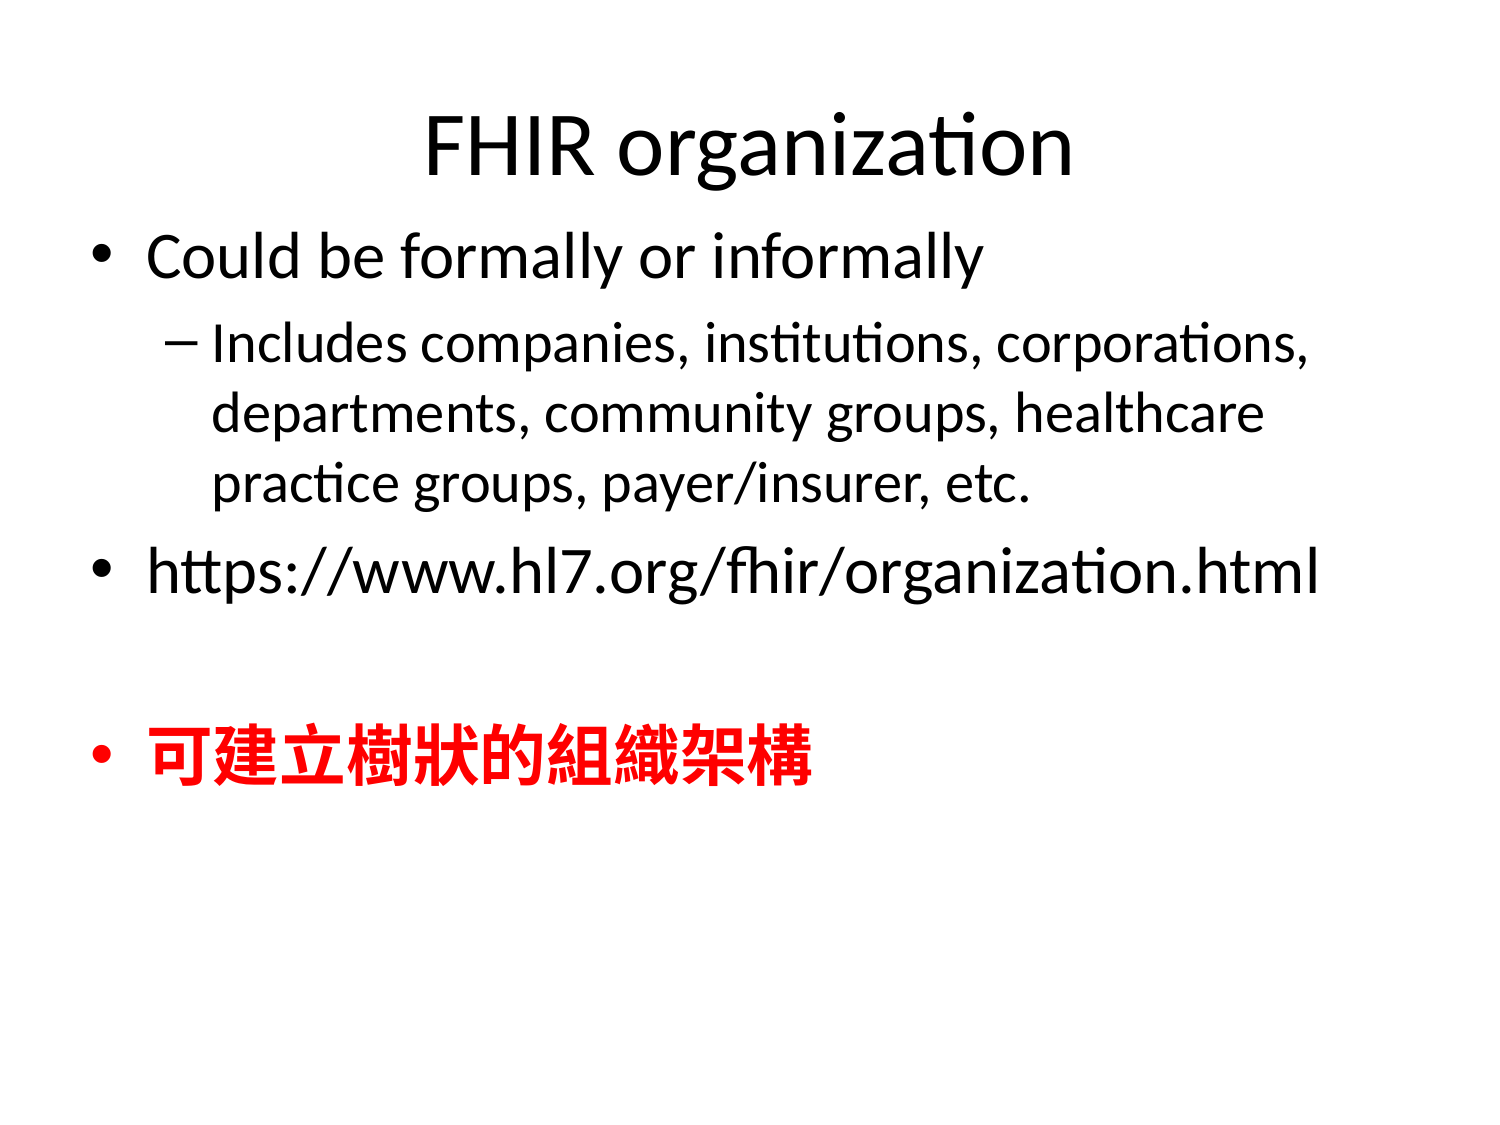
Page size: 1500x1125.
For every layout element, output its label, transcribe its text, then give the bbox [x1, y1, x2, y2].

title FHIR organization [75, 45, 1425, 204]
list Could be formally or informally Includes companies, institutions, corporations, departments, community groups, healthcare practice groups, payer/insurer, etc. https://www.hl7.org/fhir/organization.html 可建立樹狀的組織架構 [75, 204, 1425, 948]
